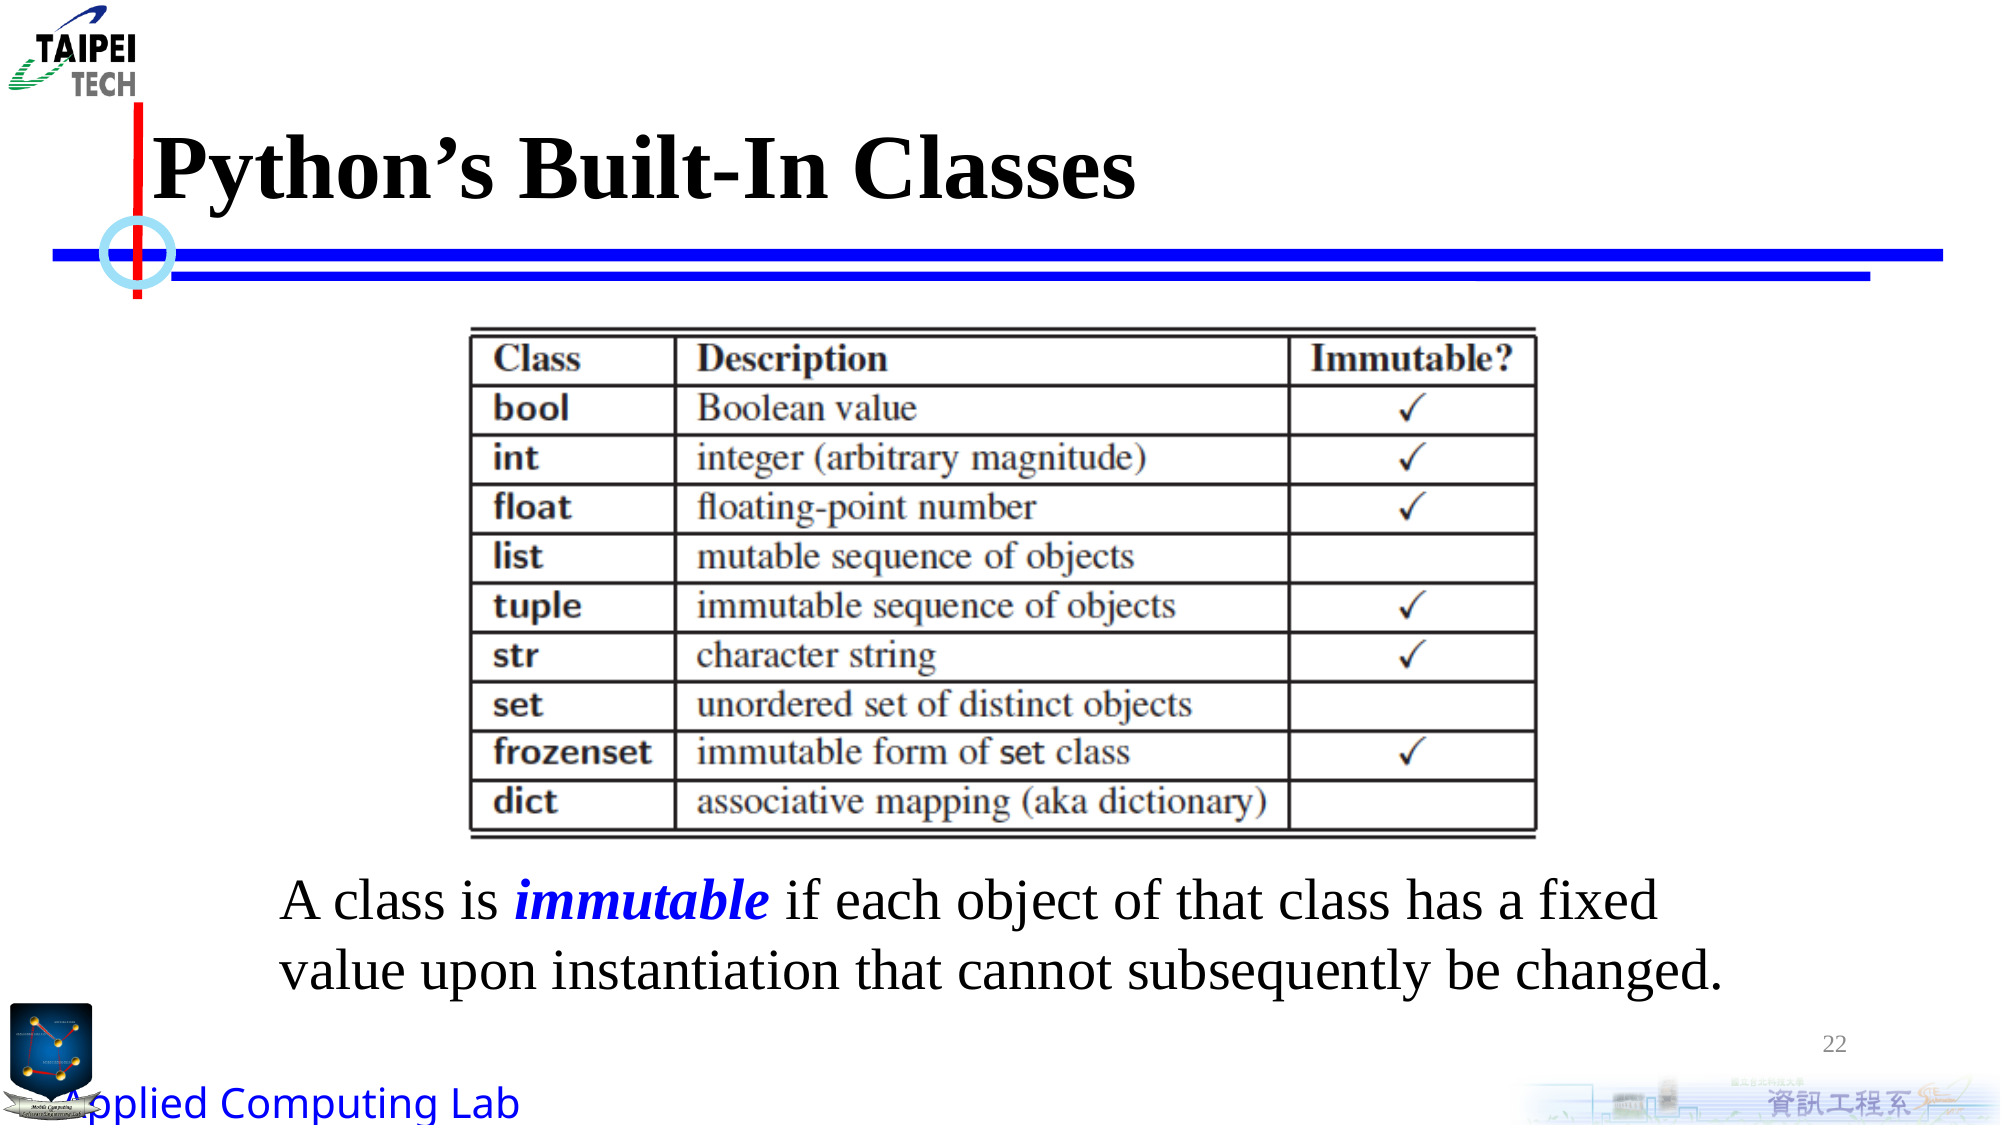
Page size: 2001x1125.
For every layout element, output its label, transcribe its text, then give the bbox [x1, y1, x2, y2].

slide_number 22 [1412, 1012, 1863, 1073]
picture [431, 302, 1560, 854]
picture [0, 0, 143, 102]
title Python’s Built-In Classes [137, 59, 1863, 278]
text_box A class is immutable if each object of that class has a fixed value upon instantiation that cannot subsequently be changed. [265, 853, 1795, 1009]
picture [0, 999, 102, 1125]
